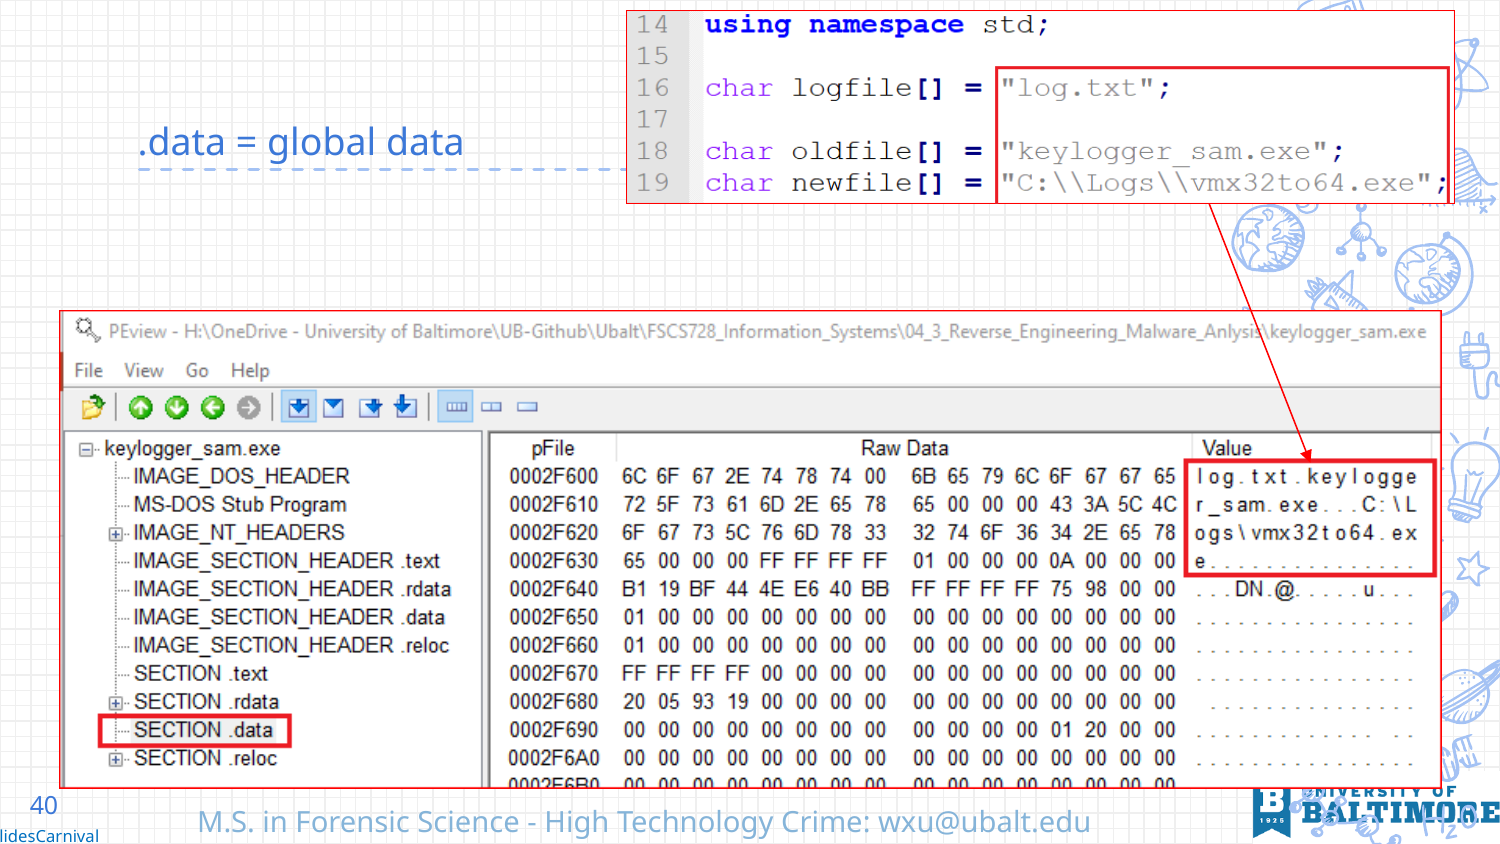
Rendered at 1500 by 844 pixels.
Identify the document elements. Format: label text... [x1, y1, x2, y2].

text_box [1209, 203, 1311, 463]
picture [59, 310, 1500, 844]
picture [626, 10, 1455, 205]
title .data = global data [122, 36, 621, 178]
slide_number 40 [14, 774, 105, 840]
picture [1365, 817, 1376, 833]
picture [1327, 813, 1336, 822]
